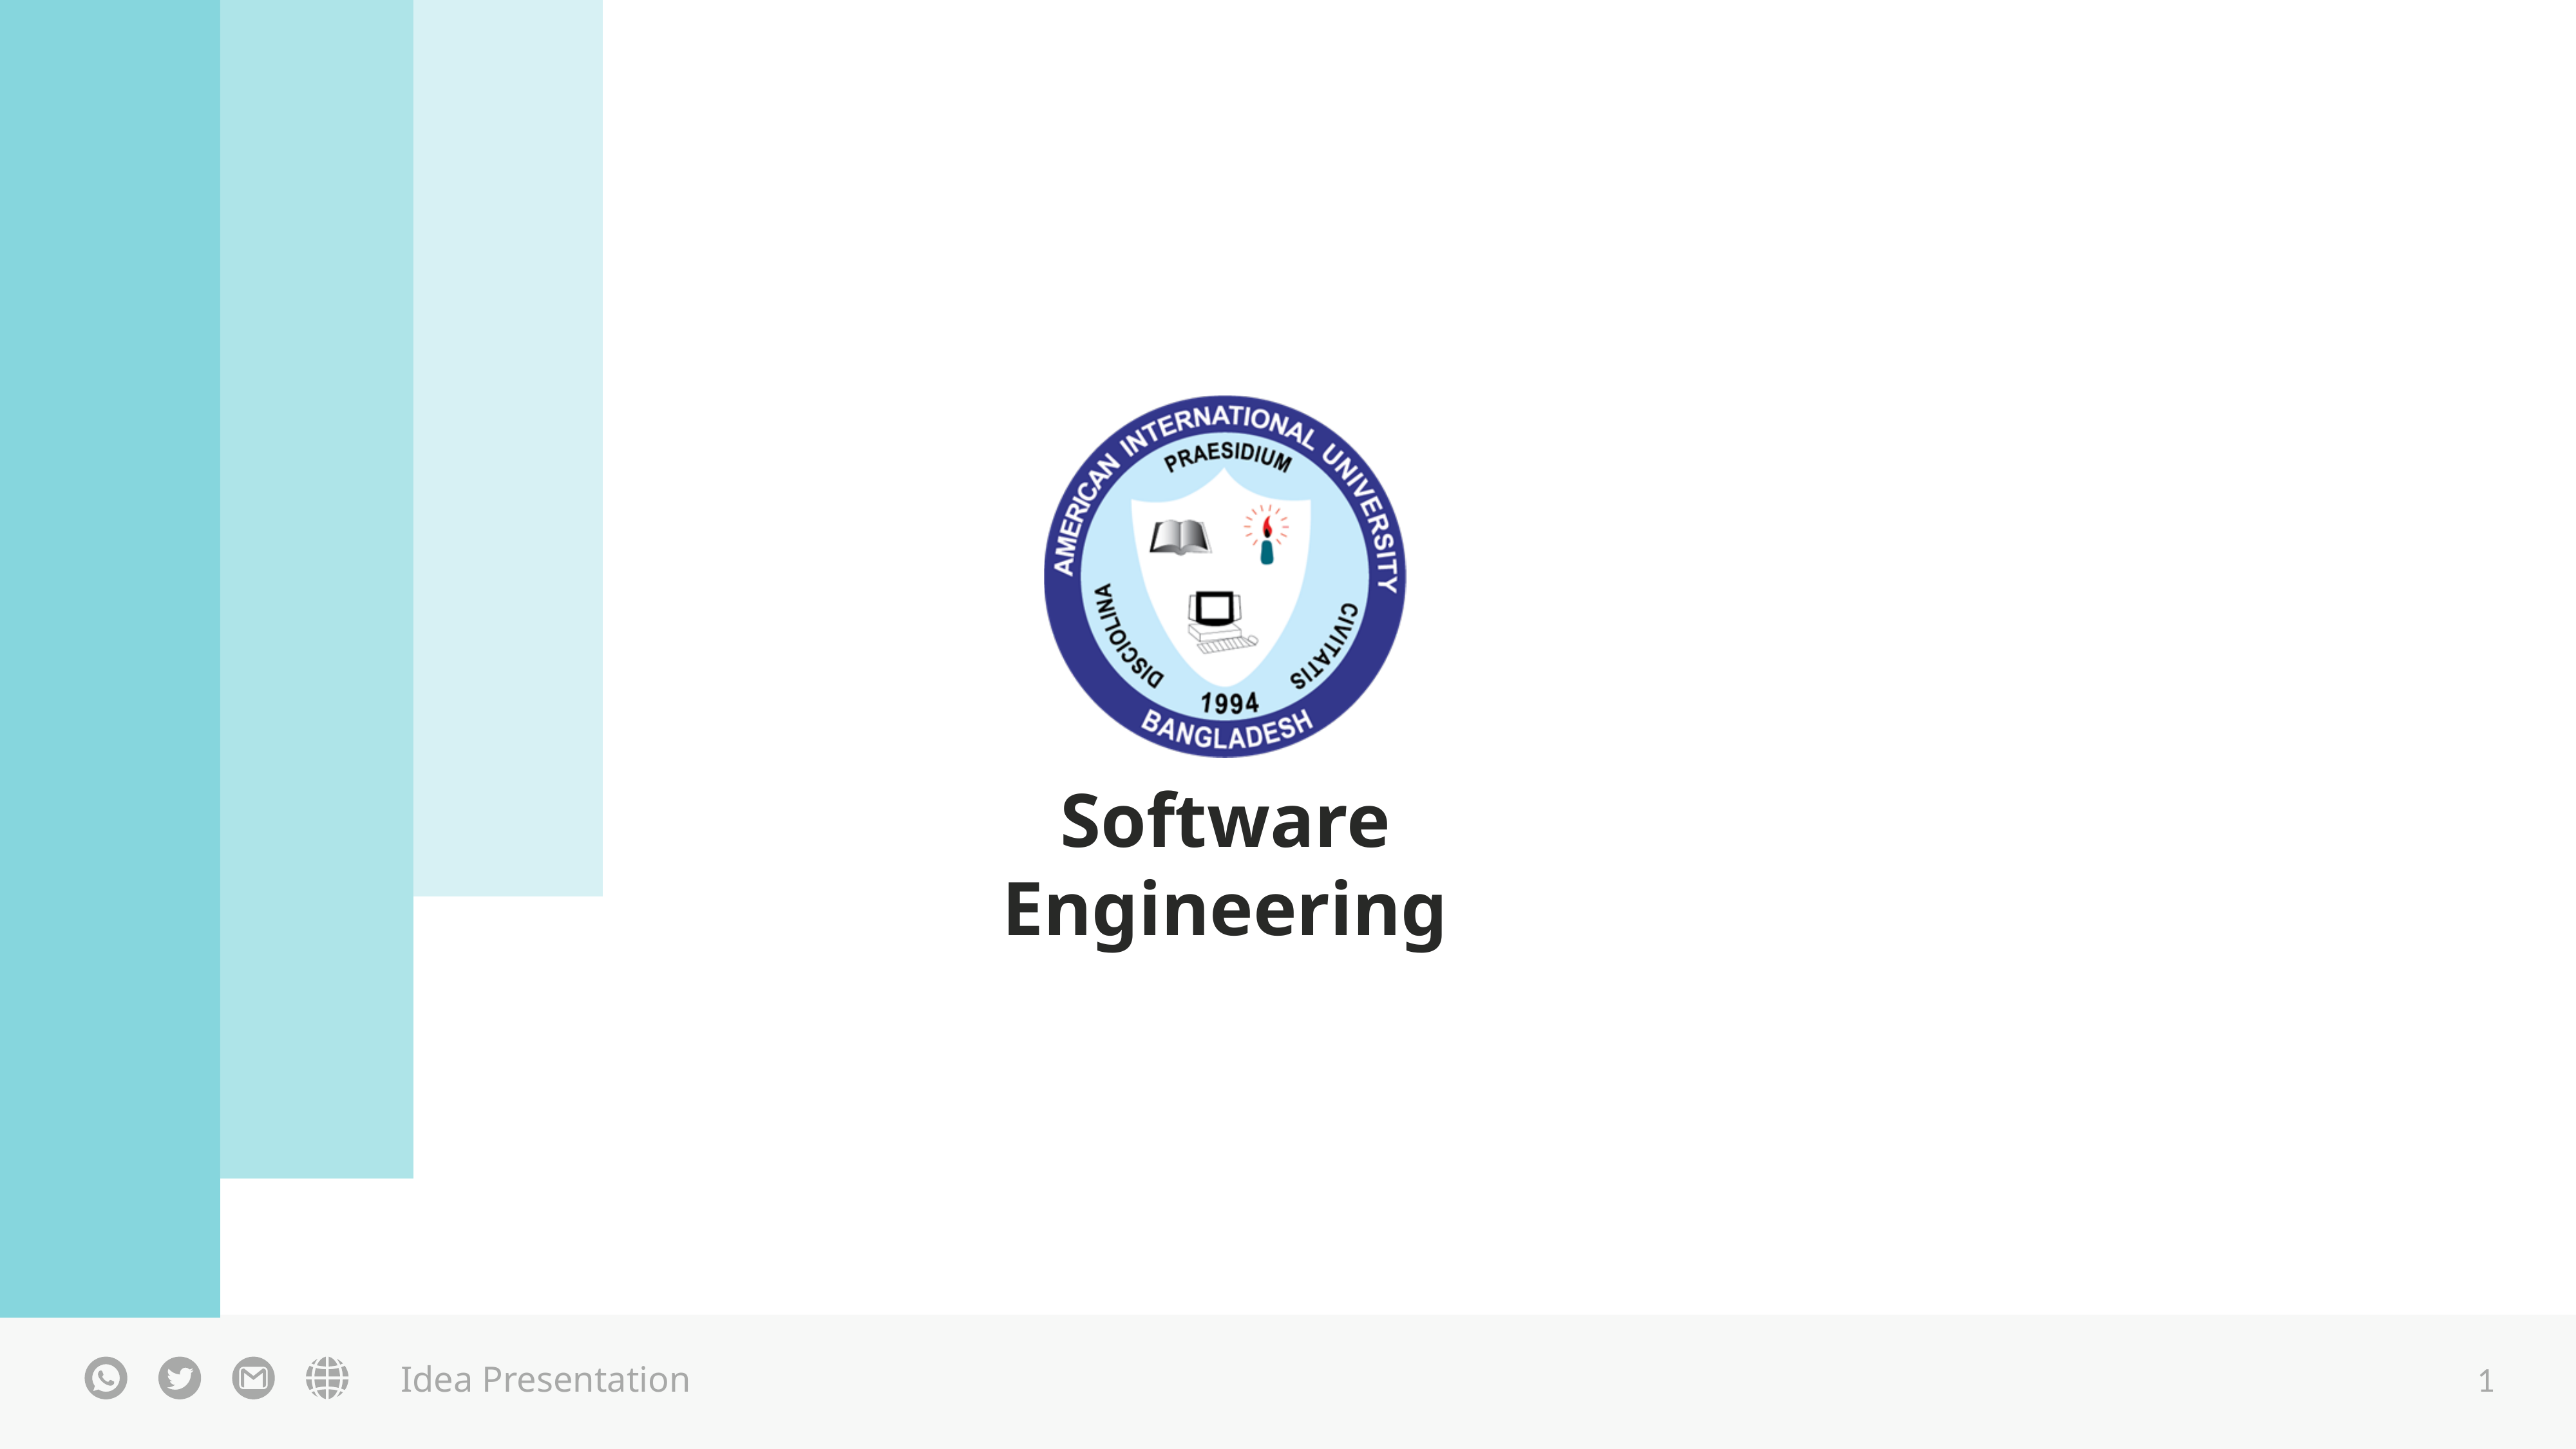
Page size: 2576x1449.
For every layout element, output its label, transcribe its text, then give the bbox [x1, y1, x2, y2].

text_box [0, 0, 220, 1318]
text_box Software Engineering [853, 763, 1598, 960]
text_box [220, 0, 413, 1179]
picture [1044, 395, 1407, 759]
text_box [413, 0, 603, 896]
slide_number 1 [2443, 1346, 2530, 1410]
